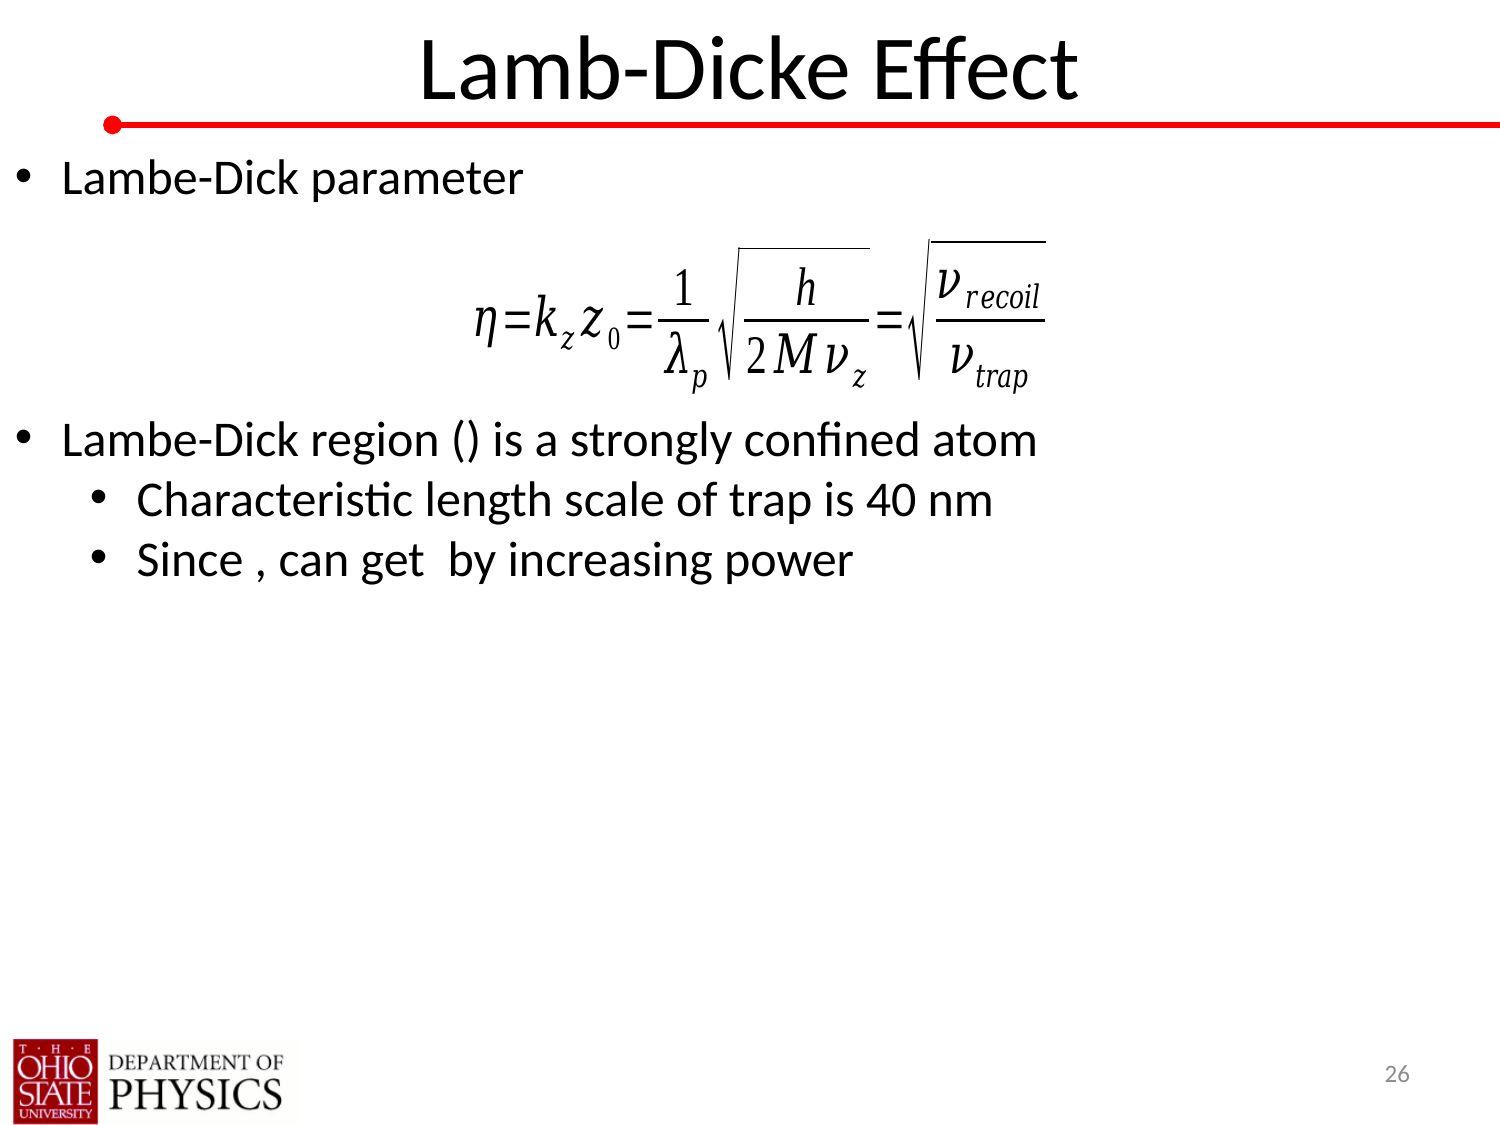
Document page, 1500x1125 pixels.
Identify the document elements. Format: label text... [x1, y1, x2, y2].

text_box Lamb-Dicke Effect [0, 0, 1500, 125]
picture [0, 1039, 301, 1125]
slide_number 26 [1074, 1042, 1425, 1103]
